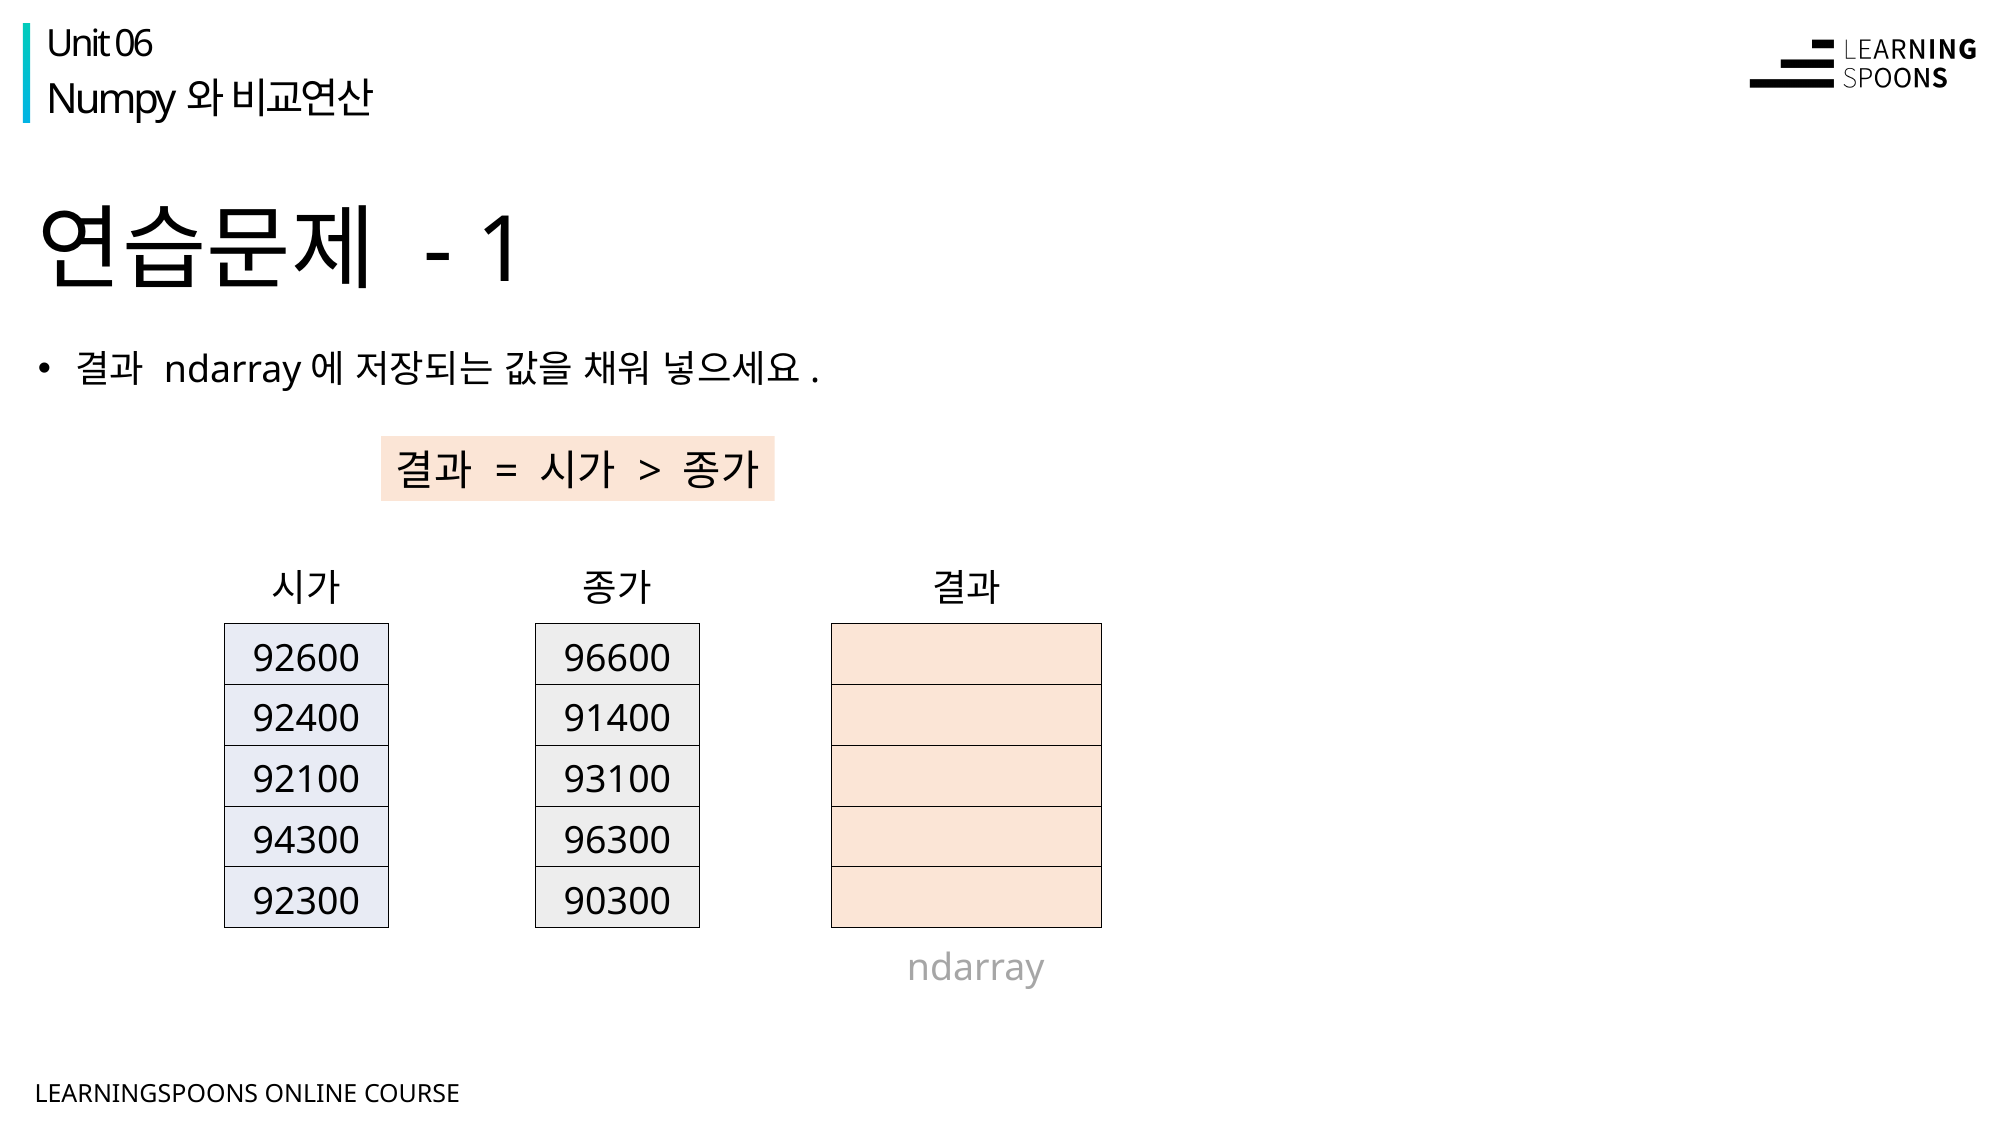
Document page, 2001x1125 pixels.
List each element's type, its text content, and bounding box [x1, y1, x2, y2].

text_box 종가 [568, 556, 667, 616]
table_cell 96300 [536, 807, 699, 866]
table_cell 92400 [225, 685, 388, 745]
text_box 시가 [257, 556, 356, 616]
table_cell 91400 [536, 685, 699, 745]
table_header [832, 624, 1101, 684]
table_cell 90300 [536, 867, 699, 927]
table_cell [832, 807, 1101, 866]
table_cell [832, 746, 1101, 806]
list Unit 06 [31, 16, 1239, 68]
table_header 92600 [225, 624, 388, 684]
text_box 결과 [917, 556, 1016, 616]
text_box 결과 = 시가 > 종가 [381, 436, 775, 501]
list 결과 ndarray에 저장되는 값을 채워 넣으세요. [22, 337, 1748, 498]
table_cell 94300 [225, 807, 388, 866]
table_cell 92300 [225, 867, 388, 927]
table_cell 92100 [225, 746, 388, 806]
title 연습문제 - 1 [22, 187, 1748, 316]
table_cell 93100 [536, 746, 699, 806]
table_header 96600 [536, 624, 699, 684]
table_cell [832, 867, 1101, 927]
picture [1748, 37, 1977, 89]
list Numpy와 비교연산 [31, 70, 1239, 122]
text_box ndarray [892, 935, 1060, 995]
table_cell [832, 685, 1101, 745]
